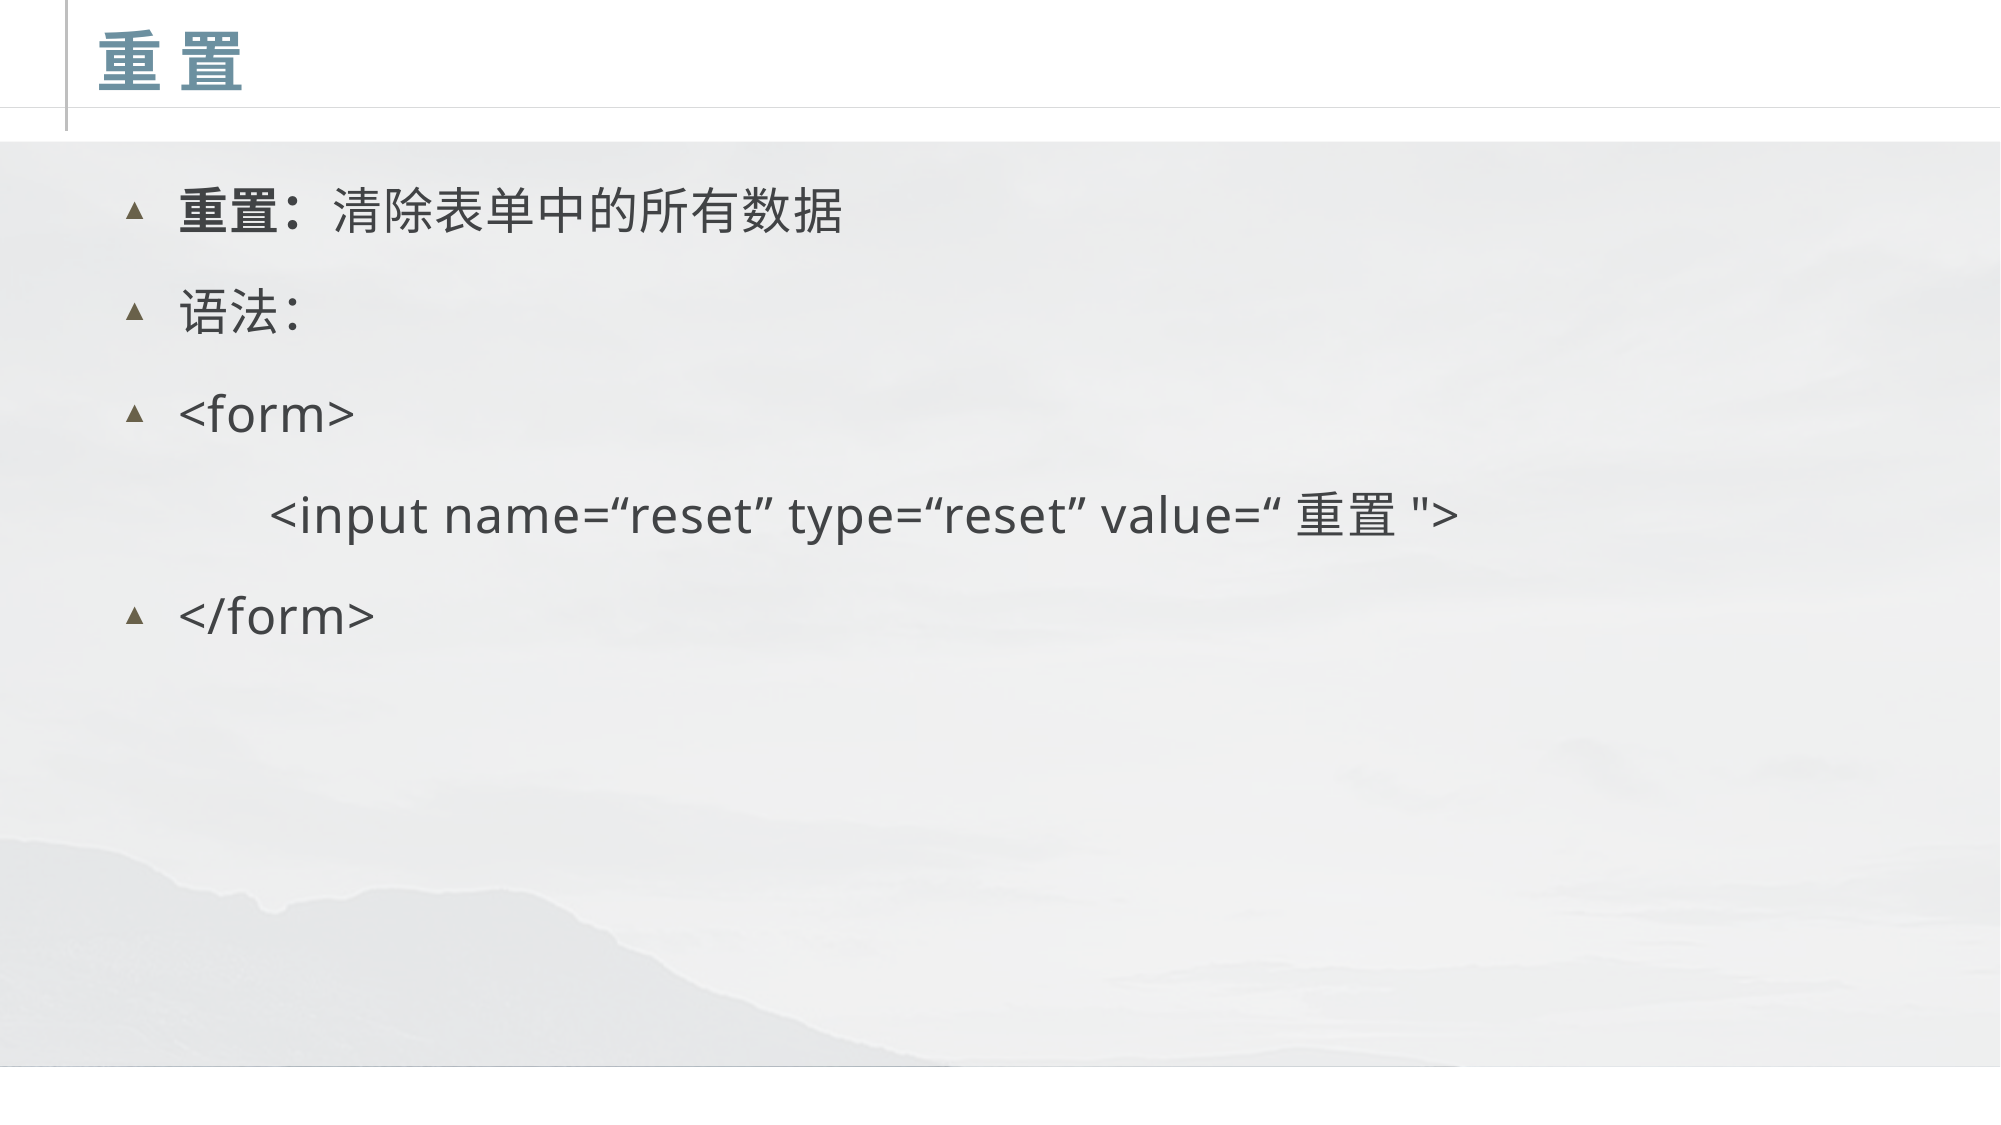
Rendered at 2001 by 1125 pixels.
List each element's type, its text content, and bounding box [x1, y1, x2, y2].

list 重置：清除表单中的所有数据 语法： <form> <input name=“reset” type=“reset” value=“重置"> </form> [104, 165, 1879, 1050]
title 重 置 [81, 15, 1879, 109]
